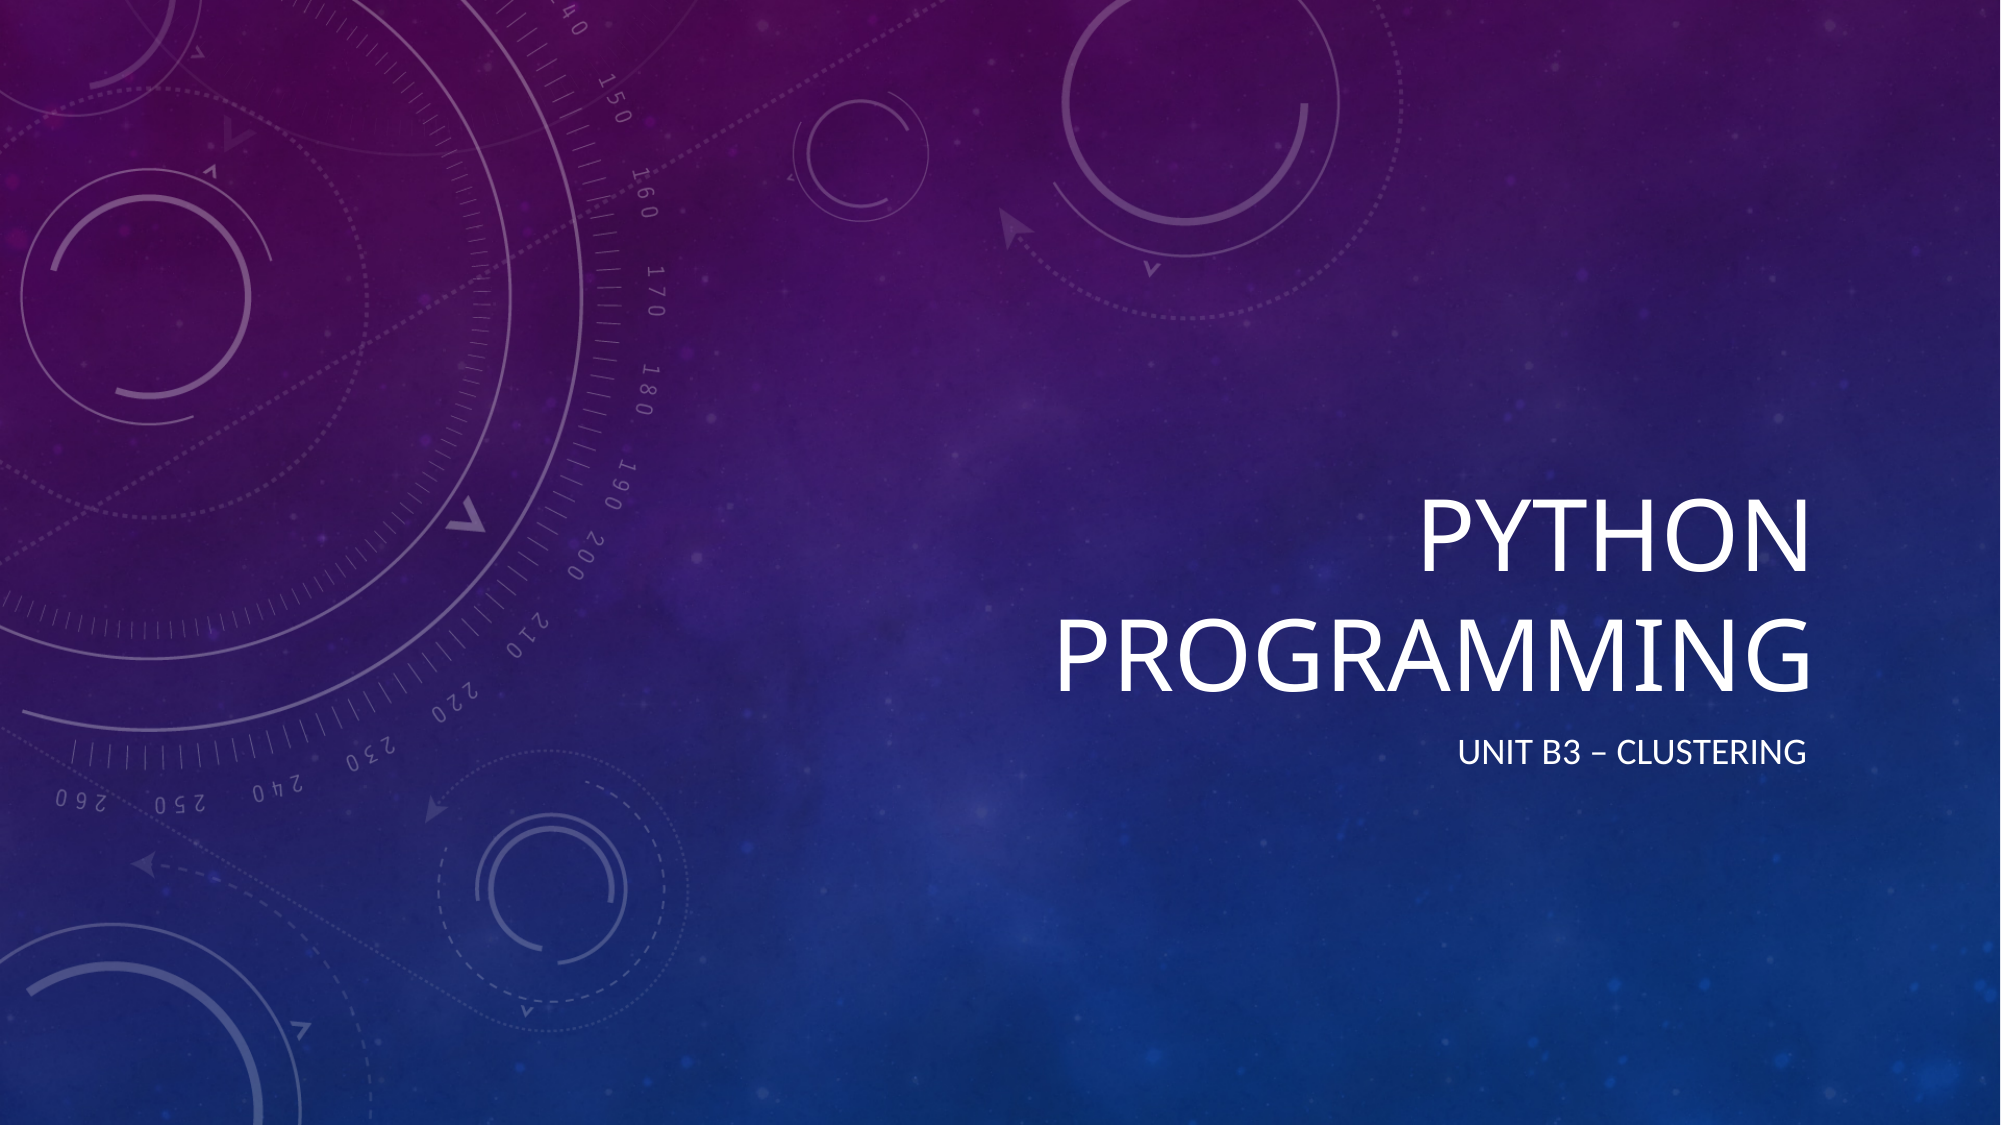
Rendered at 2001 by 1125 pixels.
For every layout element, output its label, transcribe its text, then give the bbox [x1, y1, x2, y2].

picture [0, 0, 2001, 1125]
title Python programming [650, 322, 1831, 719]
subtitle unit B3 – clustering [650, 719, 1831, 950]
